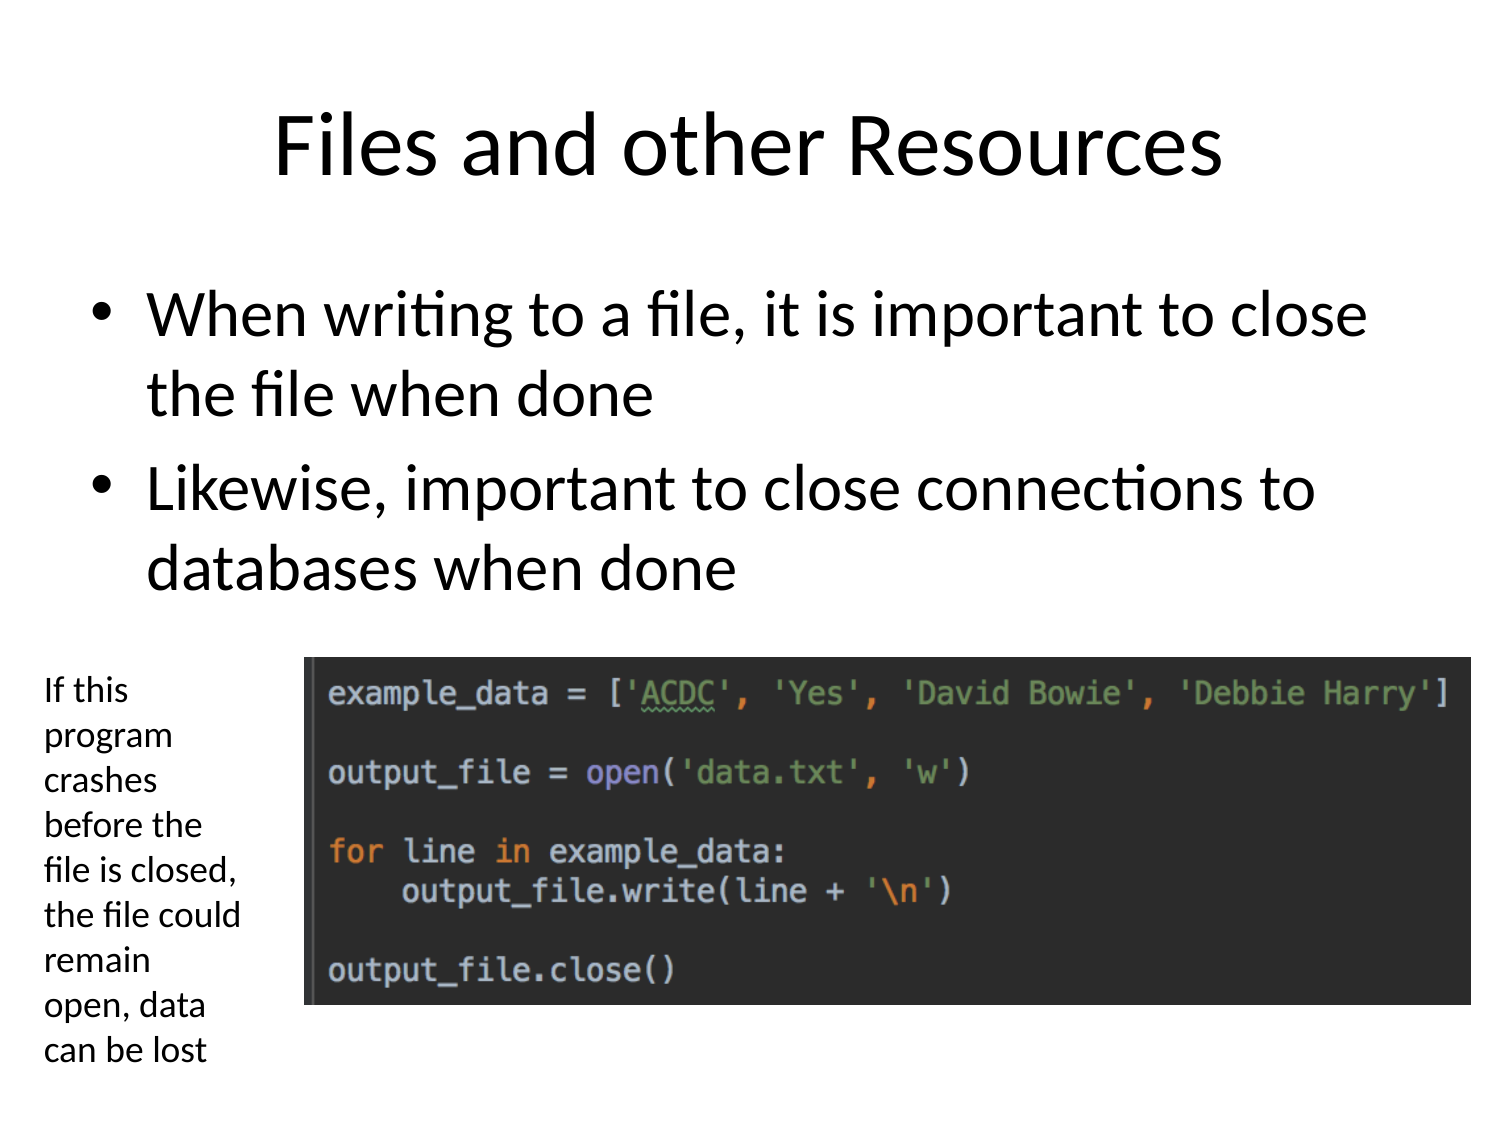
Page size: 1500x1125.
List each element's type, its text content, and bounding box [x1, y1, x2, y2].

list When writing to a file, it is important to close the file when done Likewise, important to close connections to databases when done [75, 262, 1425, 1005]
text_box If this program crashes before the file is closed, the file could remain open, data can be lost [29, 657, 259, 1078]
title Files and other Resources [75, 45, 1425, 233]
picture [304, 657, 1472, 1006]
